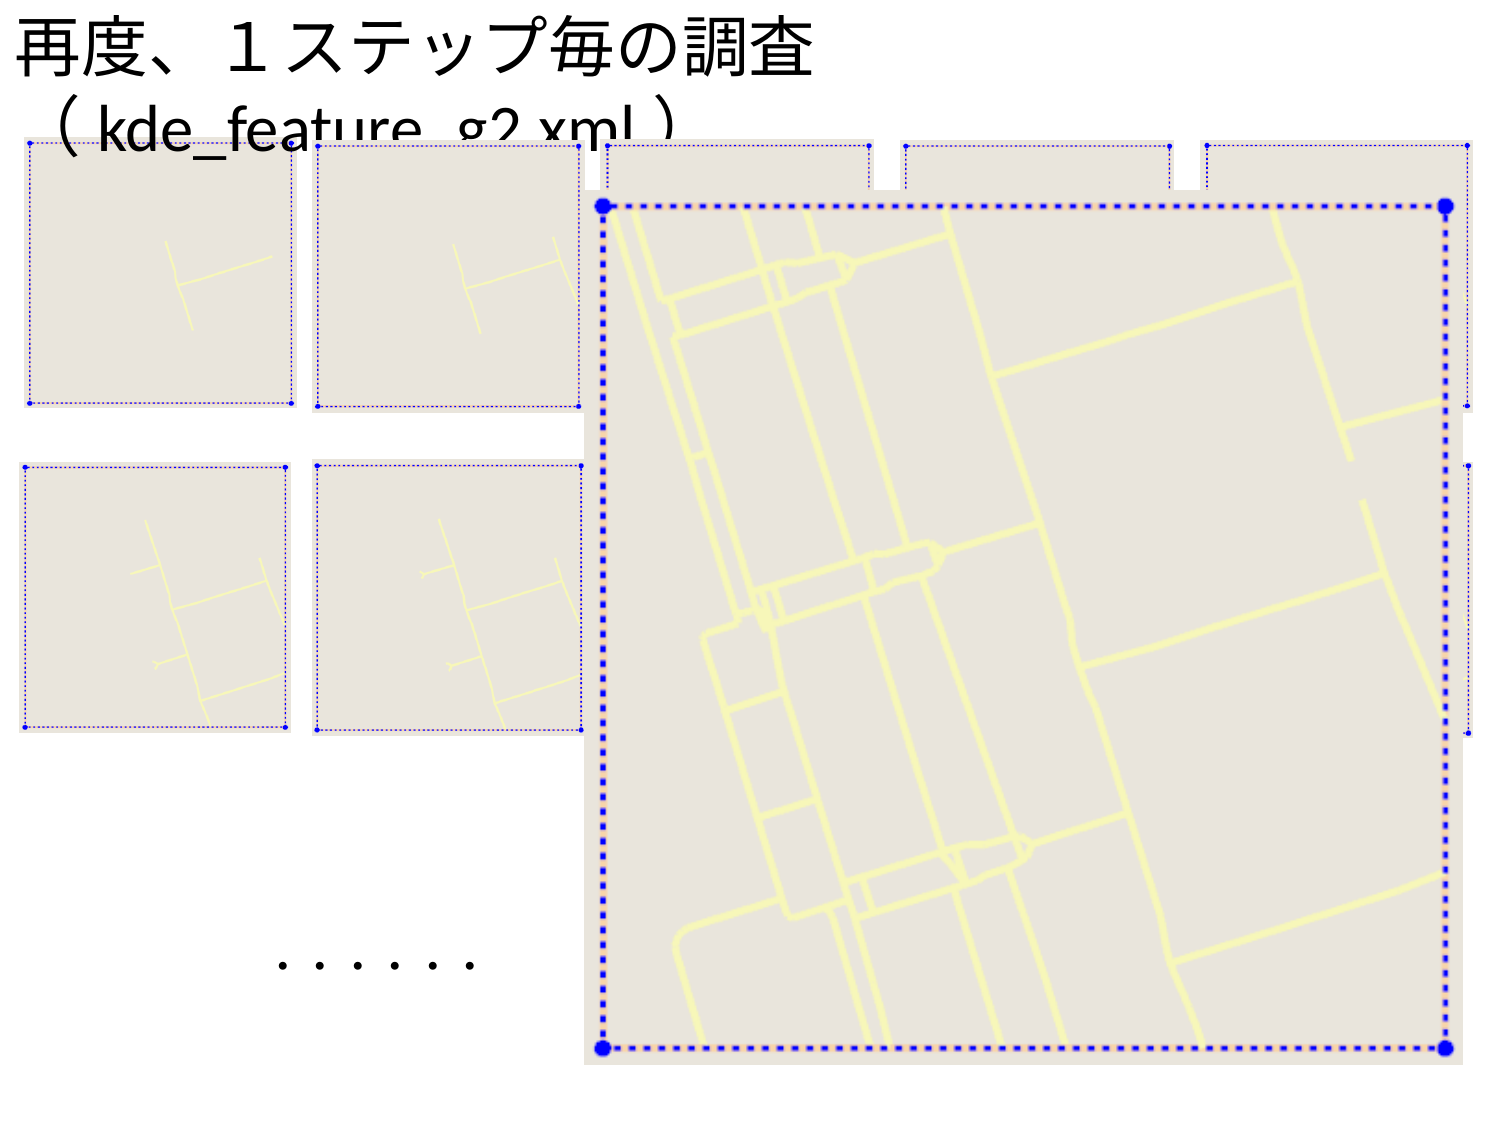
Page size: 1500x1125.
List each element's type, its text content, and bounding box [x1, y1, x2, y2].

picture [312, 138, 1473, 1065]
text_box ・・・・・・ [249, 935, 504, 996]
picture [19, 462, 292, 734]
picture [24, 137, 297, 409]
text_box 再度、１ステップ毎の調査（kde_feature_g2.xml） [0, 0, 1500, 173]
